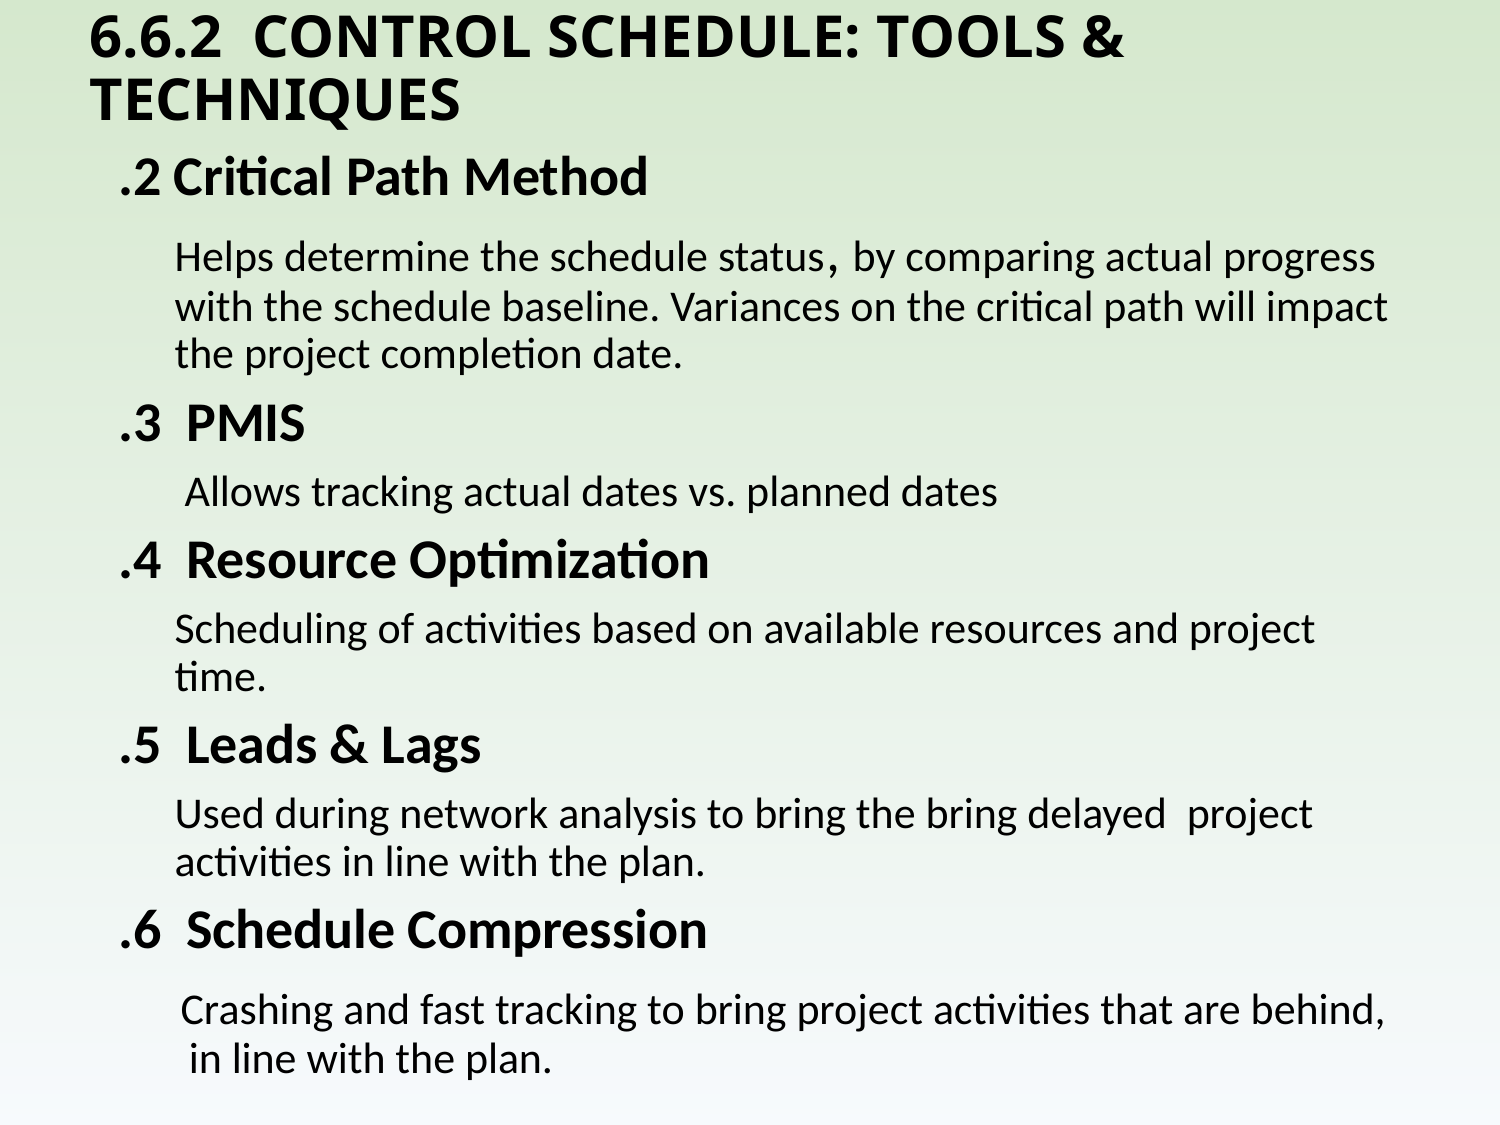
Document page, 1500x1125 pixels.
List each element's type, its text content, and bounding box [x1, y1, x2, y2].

title 6.6.2 CONTROL SCHEDULE: TOOLS & TECHNIQUES [75, 0, 1472, 141]
list .2 Critical Path Method Helps determine the schedule status, by comparing actual progress with the schedule baseline. Variances on the critical path will impact the project completion date. .3 PMIS Allows tracking actual dates vs. planned dates .4 Resource Optimization Scheduling of activities based on available resources and project time. .5 Leads & Lags Used during network analysis to bring the bring delayed project activities in line with the plan. .6 Schedule Compression Crashing and fast tracking to bring project activities that are behind, in line with the plan. [103, 141, 1425, 1100]
